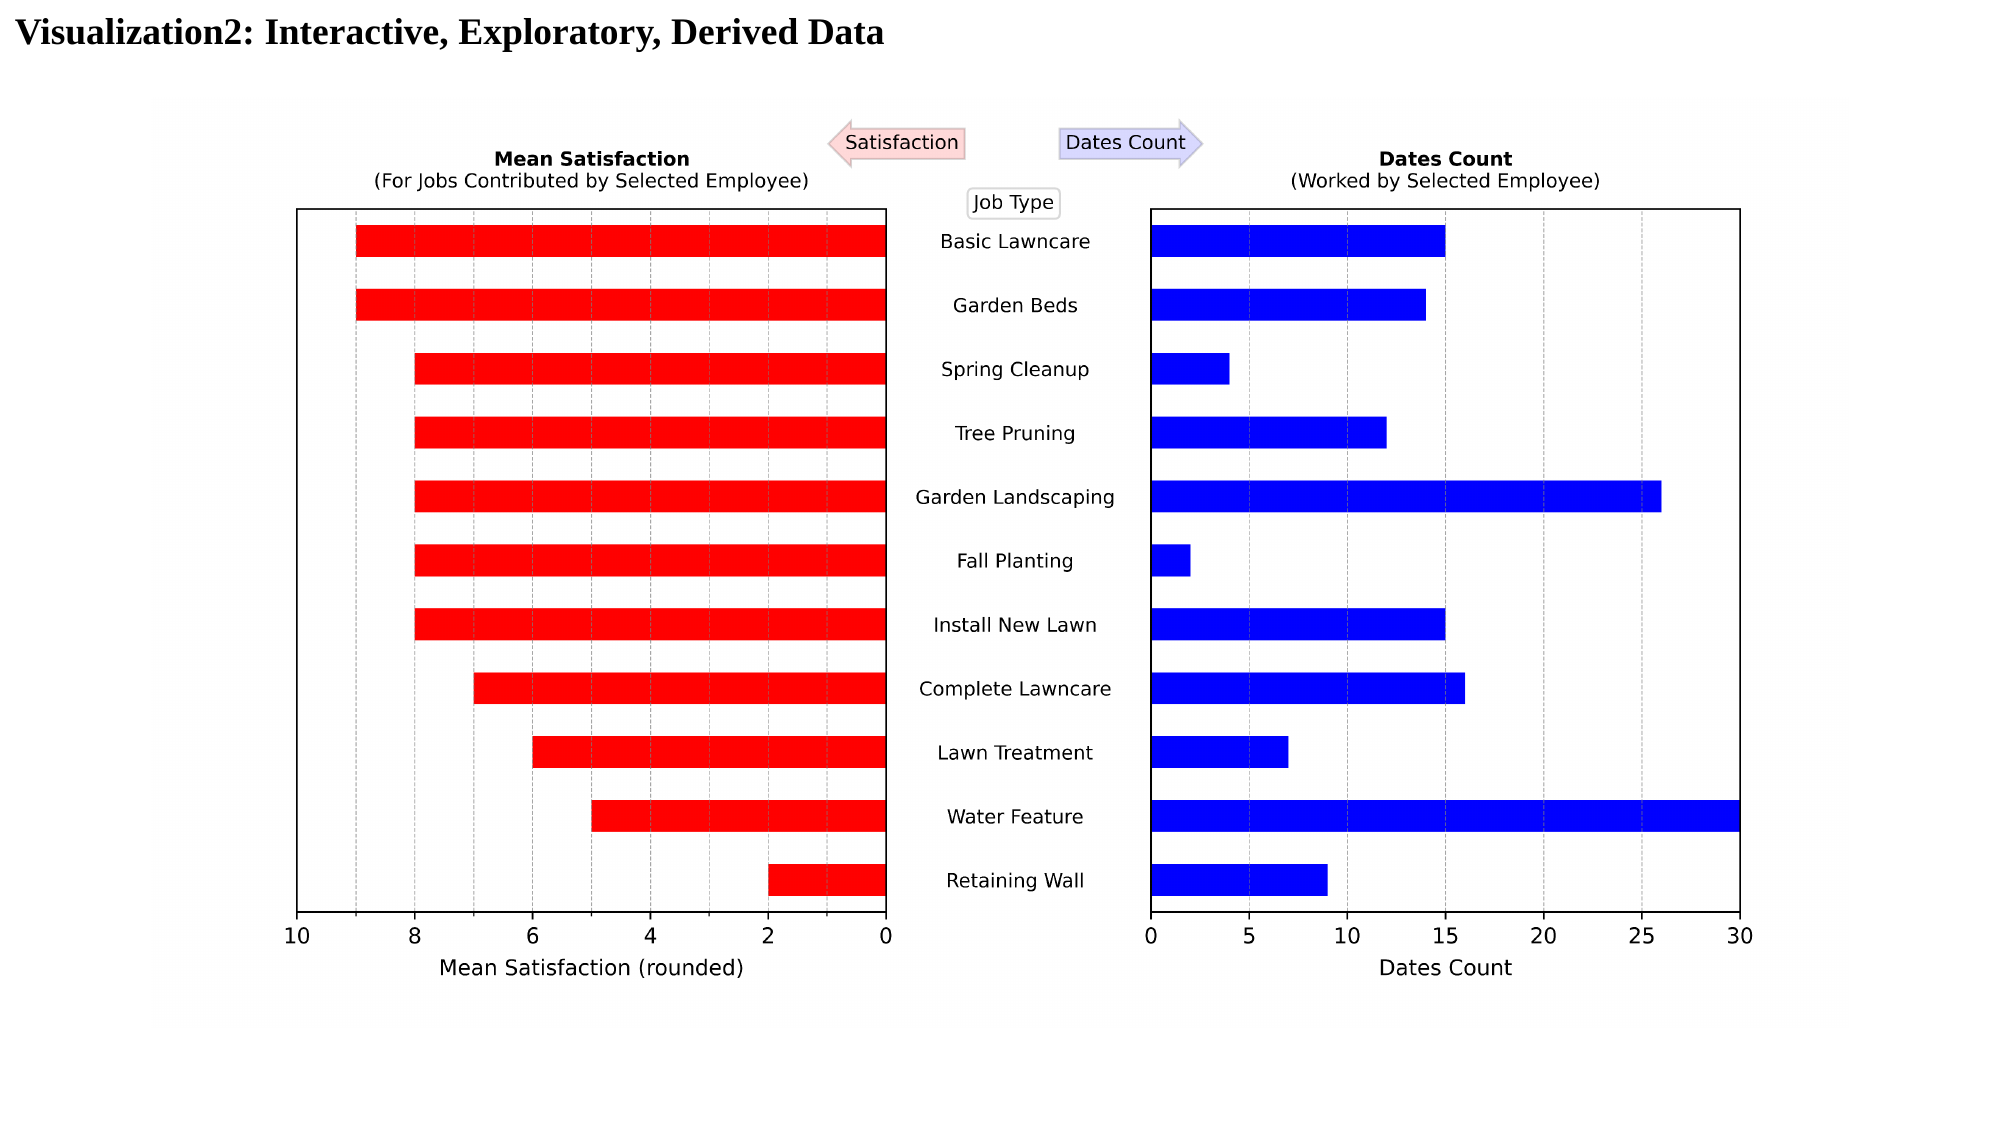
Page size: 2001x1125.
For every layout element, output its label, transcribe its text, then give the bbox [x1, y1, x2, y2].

text_box Visualization2: Interactive, Exploratory, Derived Data [0, 0, 1000, 60]
picture [151, 97, 1849, 1028]
